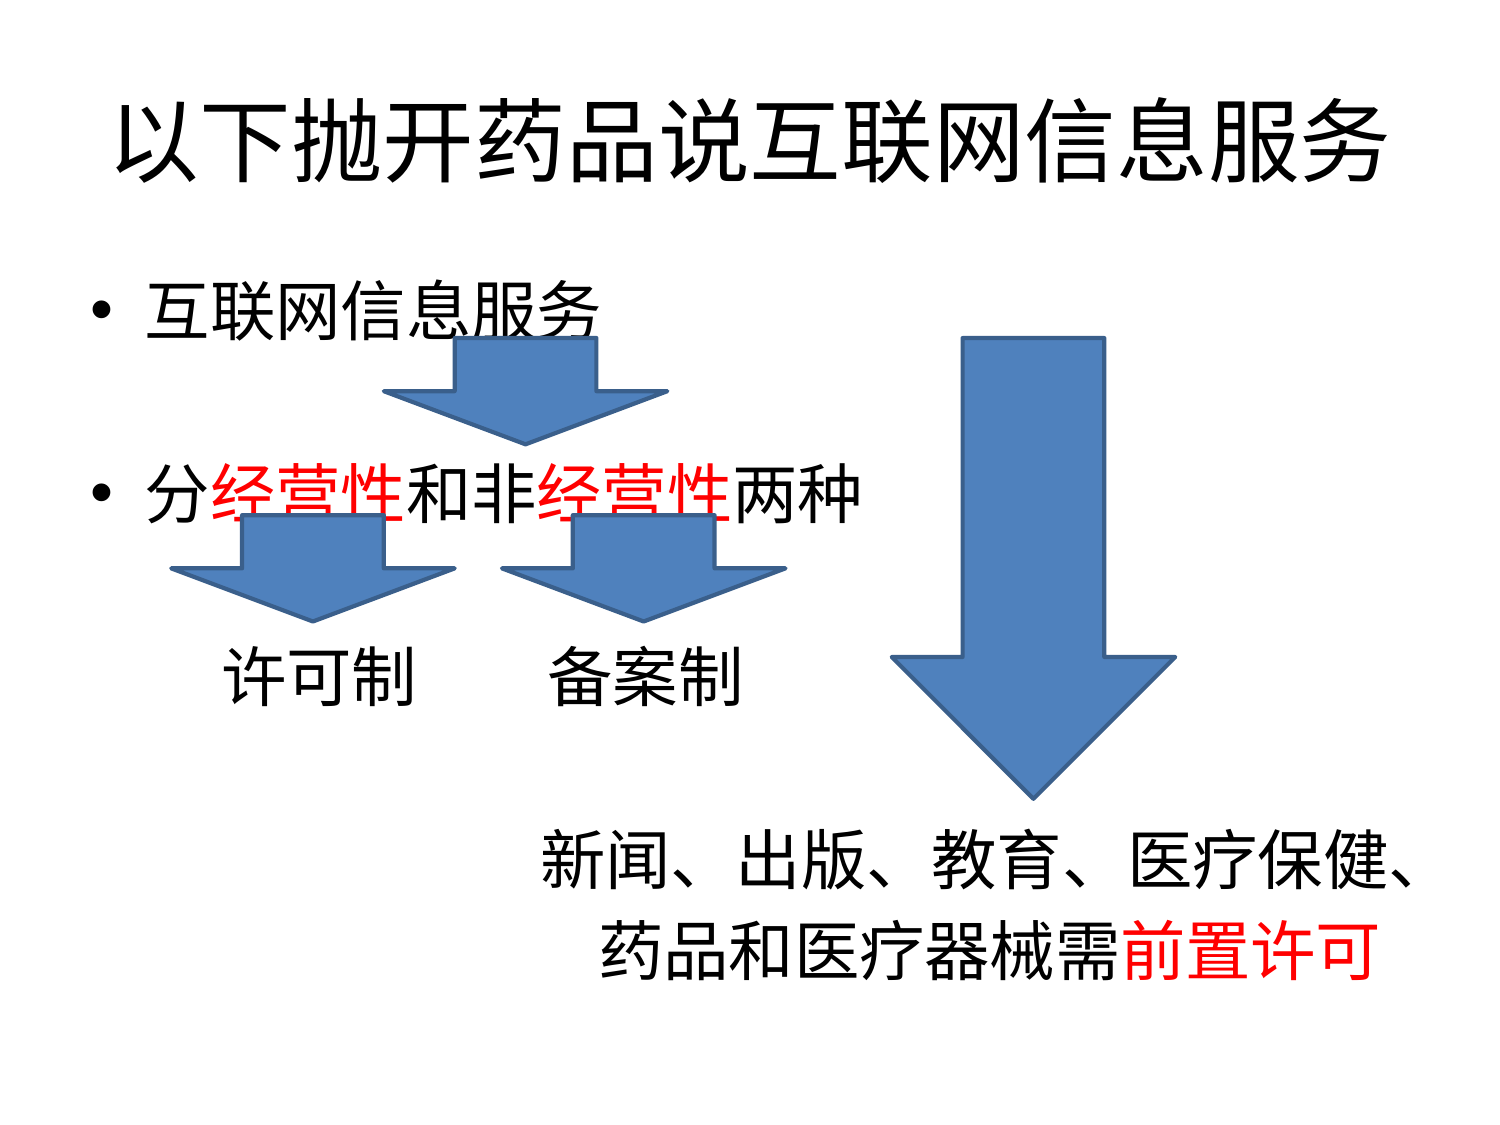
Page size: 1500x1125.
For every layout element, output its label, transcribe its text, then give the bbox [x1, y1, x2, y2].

text_box [381, 335, 670, 447]
text_box [889, 335, 1178, 801]
text_box [169, 513, 457, 624]
list 互联网信息服务 分经营性和非经营性两种 许可制 备案制 新闻、出版、教育、医疗保健、 药品和医疗器械需前置许可 [75, 262, 1425, 1005]
title 以下抛开药品说互联网信息服务 [75, 45, 1425, 233]
text_box [499, 513, 788, 624]
